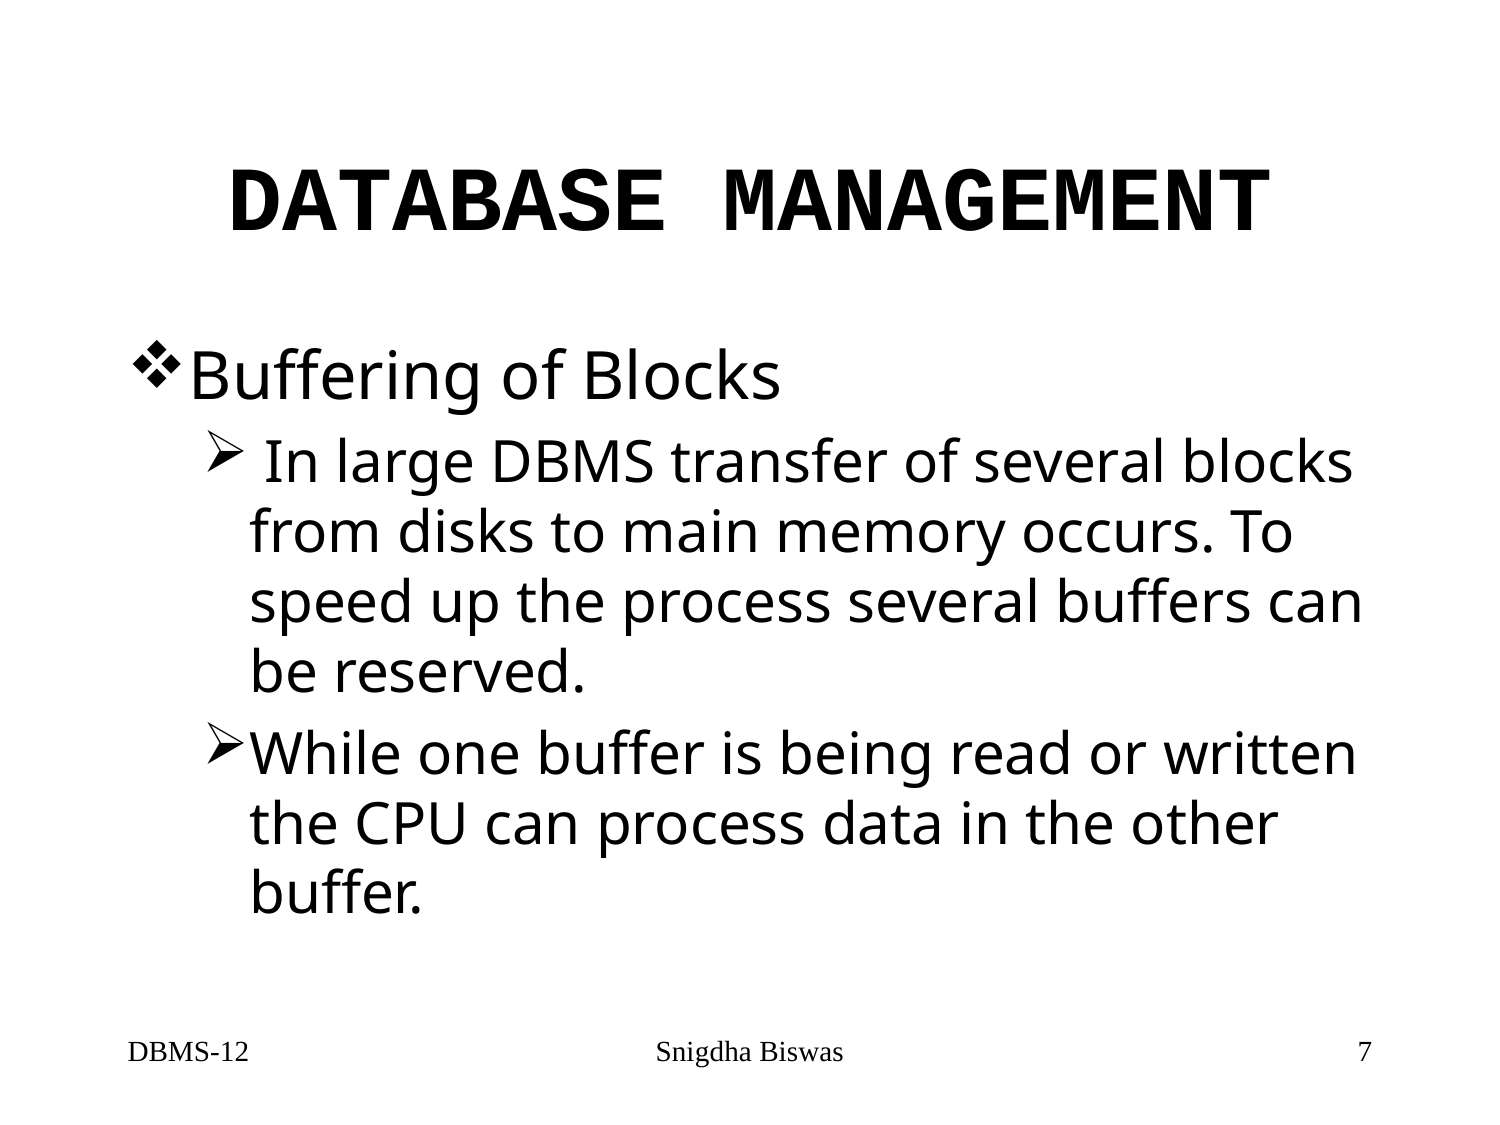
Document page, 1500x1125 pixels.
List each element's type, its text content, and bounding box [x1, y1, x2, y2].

title DATABASE MANAGEMENT [112, 99, 1388, 288]
list Buffering of Blocks In large DBMS transfer of several blocks from disks to main memory occurs. To speed up the process several buffers can be reserved. While one buffer is being read or written the CPU can process data in the other buffer. [112, 324, 1388, 1001]
footer Snigdha Biswas [512, 1024, 988, 1101]
slide_number 7 [1074, 1024, 1388, 1101]
slide_number DBMS-12 [112, 1024, 426, 1101]
